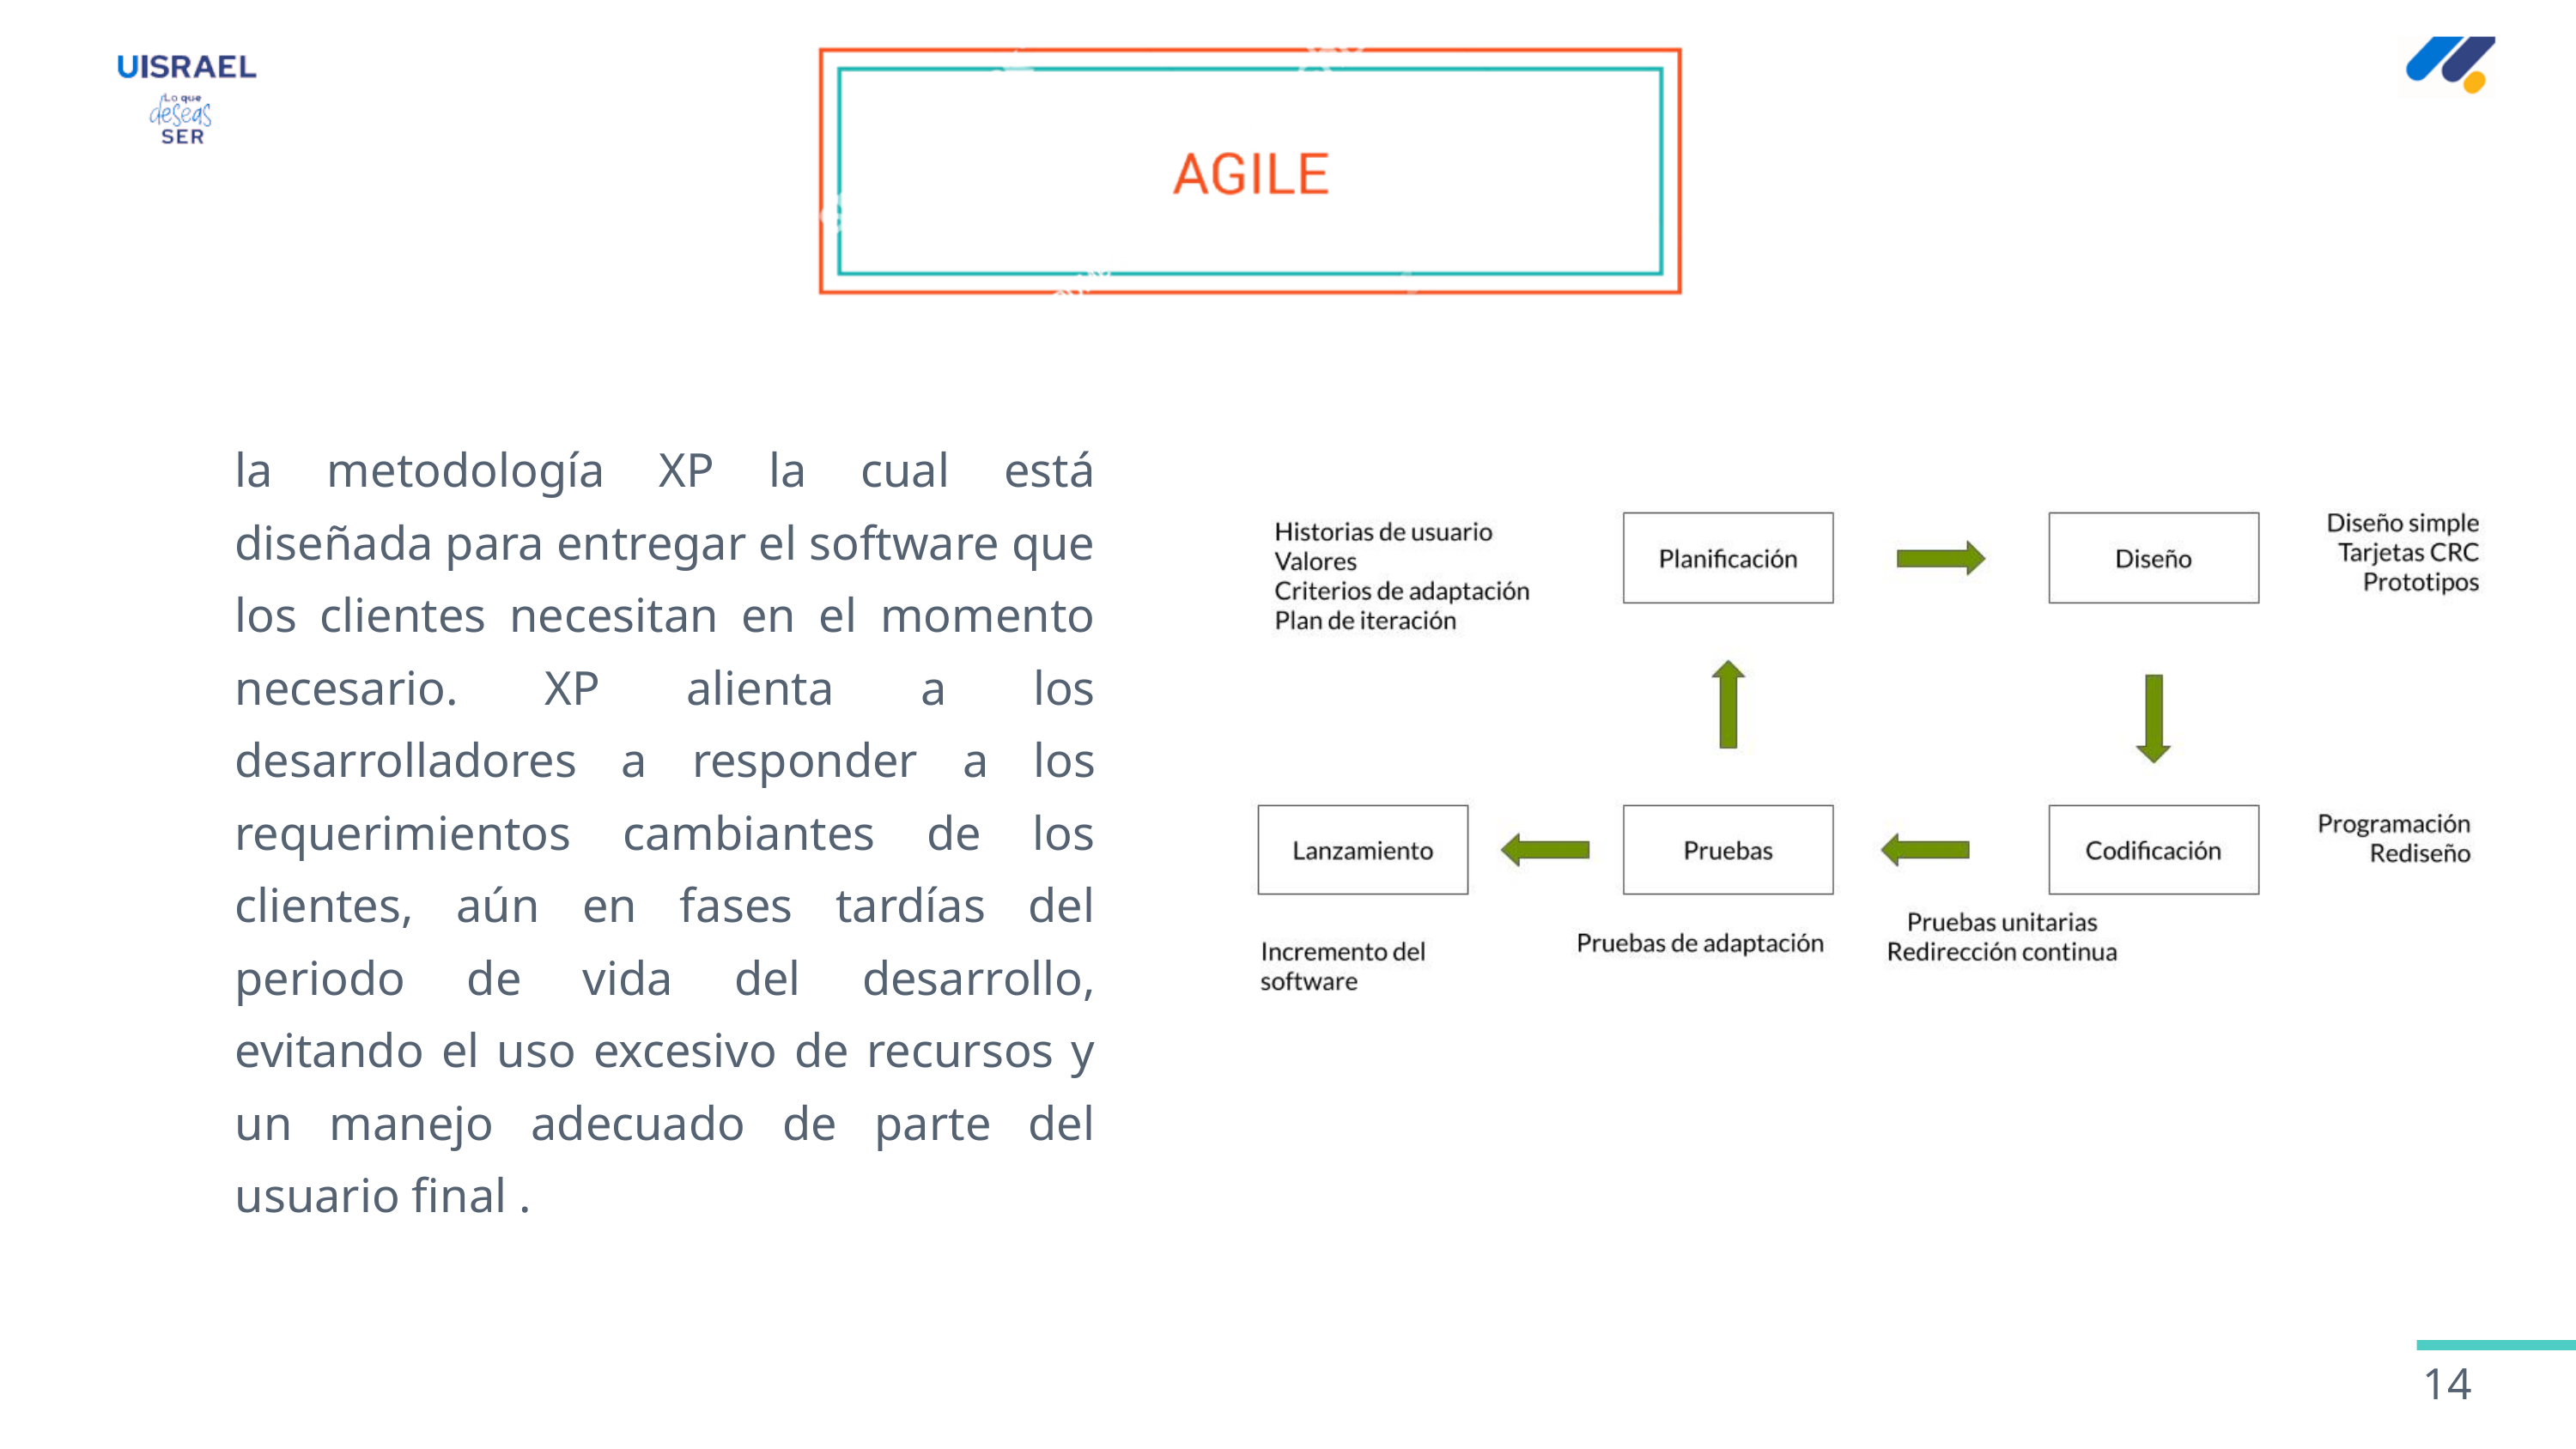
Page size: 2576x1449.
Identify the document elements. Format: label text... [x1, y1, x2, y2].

picture [1224, 470, 2494, 1008]
slide_number 14 [2409, 1351, 2576, 1421]
list la metodología XP la cual está diseñada para entregar el software que los clientes necesitan en el momento necesario. XP alienta a los desarrolladores a responder a los requerimientos cambiantes de los clientes, aún en fases tardías del periodo de vida del desarrollo, evitando el uso excesivo de recursos y un manejo adecuado de parte del usuario final . [222, 417, 1109, 785]
picture [2391, 27, 2509, 102]
picture [95, 42, 280, 157]
picture [787, 0, 1788, 334]
